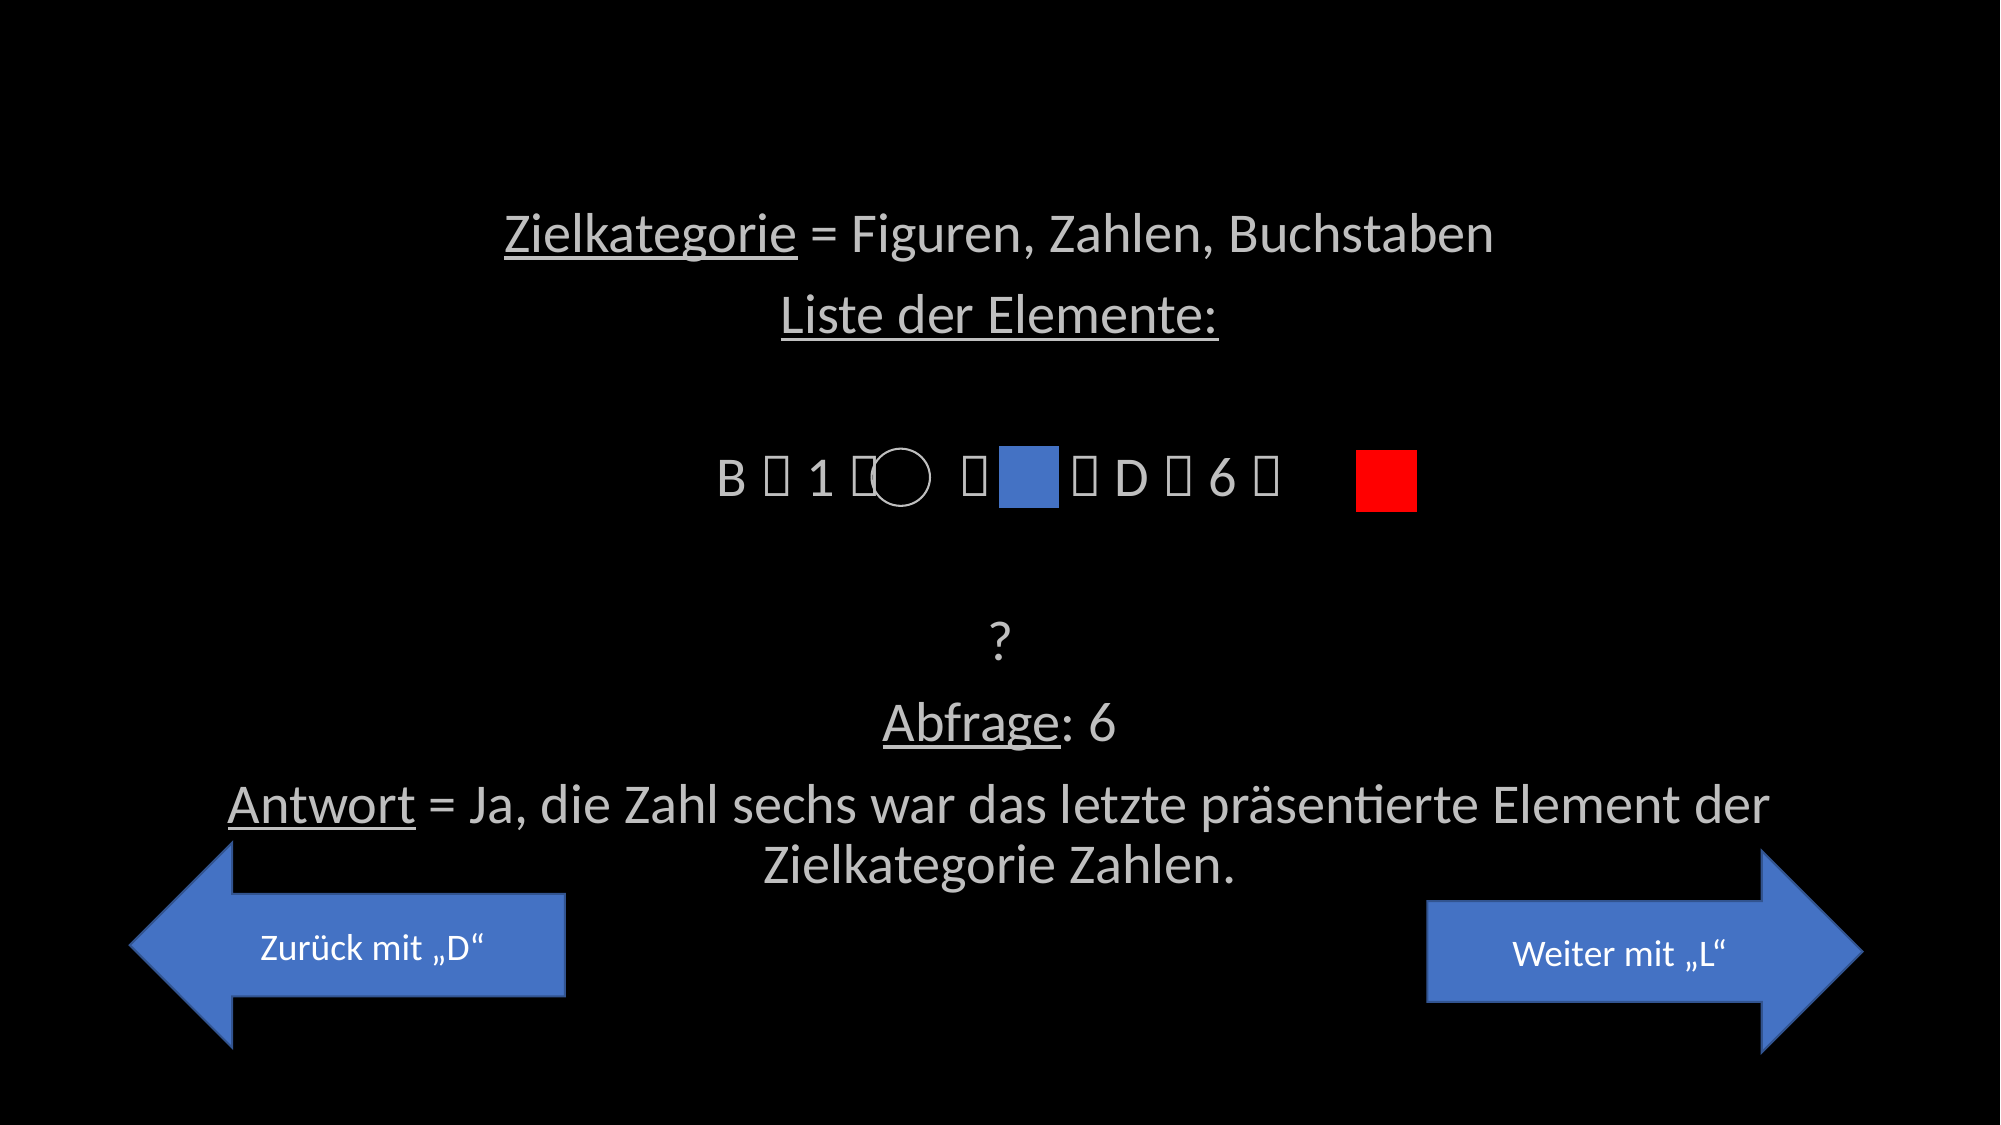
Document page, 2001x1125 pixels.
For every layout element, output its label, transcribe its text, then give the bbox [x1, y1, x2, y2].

list Zielkategorie = Figuren, Zahlen, Buchstaben Liste der Elemente: B  1    D  6  ? Abfrage: 6 Antwort = Ja, die Zahl sechs war das letzte präsentierte Element der Zielkategorie Zahlen. [137, 196, 1863, 1014]
text_box [999, 446, 1059, 508]
text_box [870, 447, 932, 507]
text_box Zurück mit „D“ [128, 840, 566, 1051]
text_box [1356, 450, 1417, 512]
text_box Weiter mit „L“ [1426, 848, 1865, 1055]
